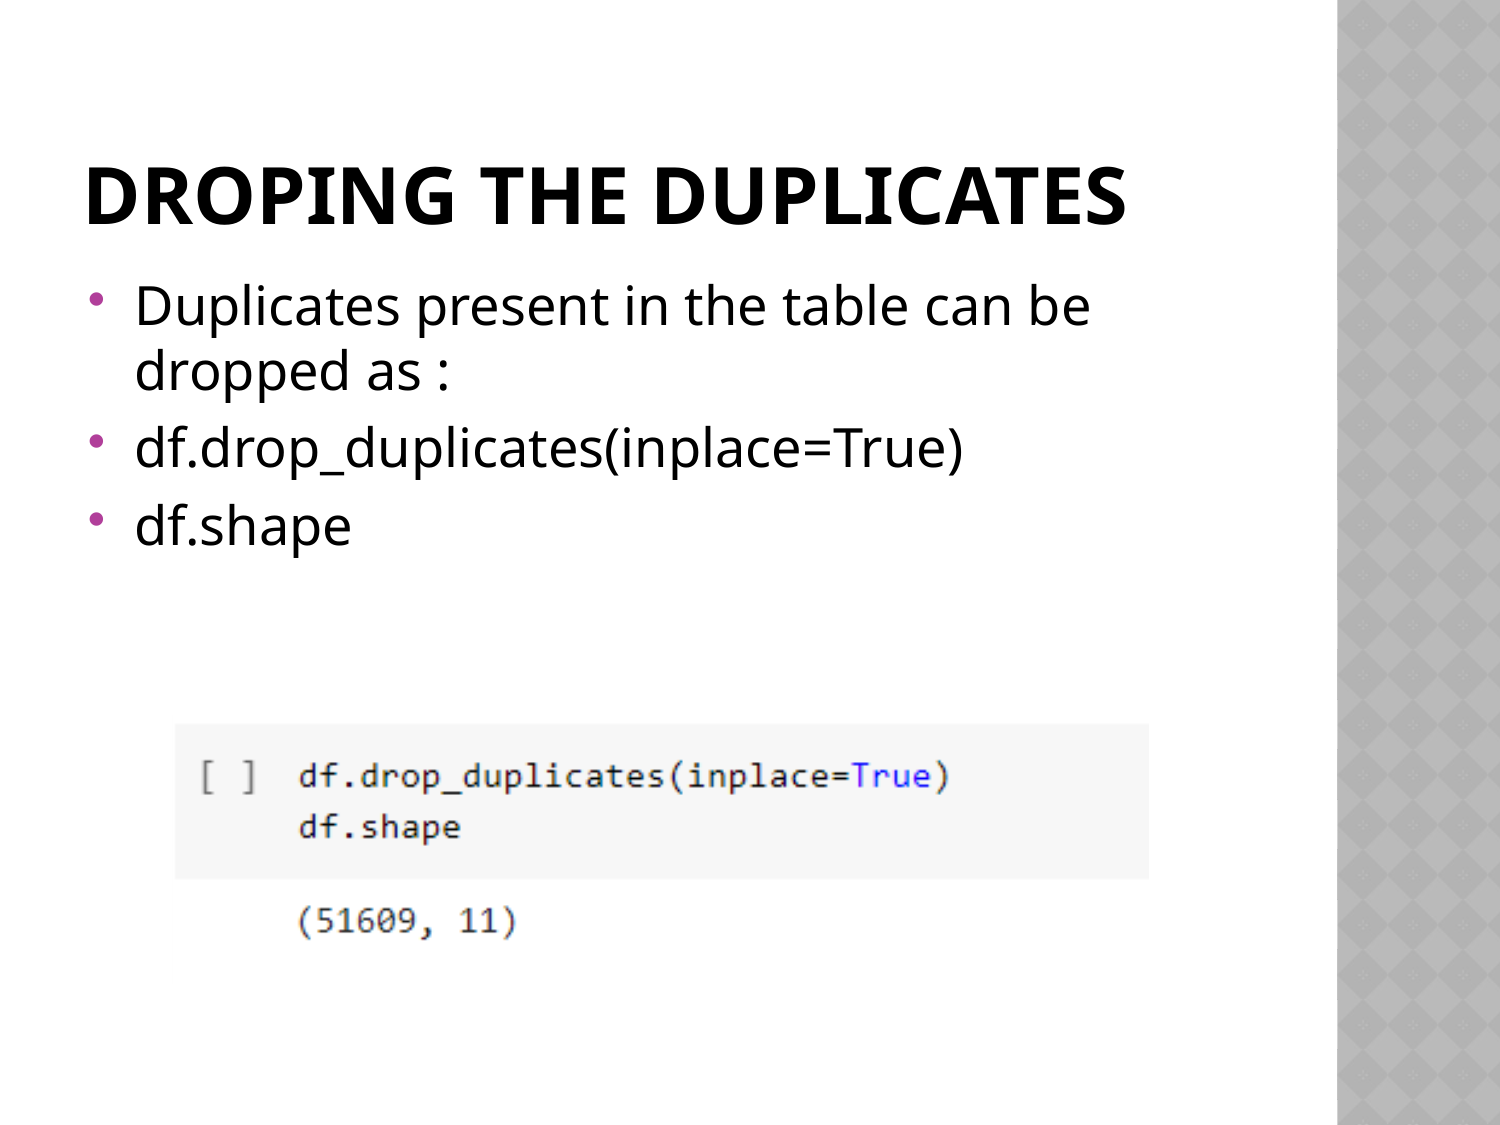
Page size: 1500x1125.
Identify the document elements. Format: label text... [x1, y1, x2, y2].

picture [170, 715, 1150, 985]
title Droping the duplicates [75, 52, 1263, 240]
list Duplicates present in the table can be dropped as : df.drop_duplicates(inplace=True) df.shape [75, 264, 1263, 1059]
